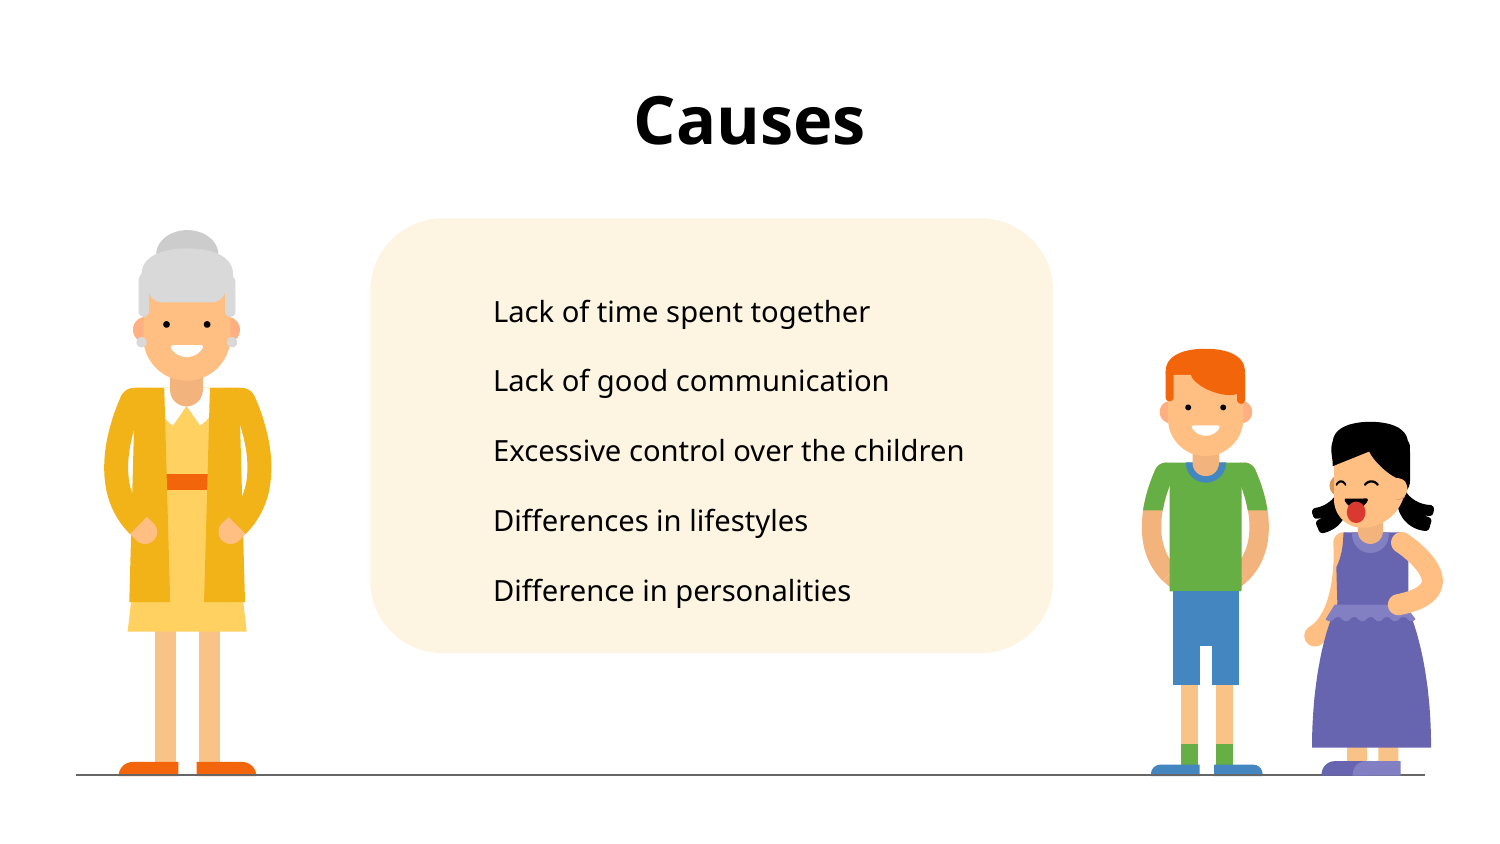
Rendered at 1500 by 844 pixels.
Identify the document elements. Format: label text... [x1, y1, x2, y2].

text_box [1141, 348, 1270, 774]
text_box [370, 218, 1054, 654]
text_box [103, 229, 272, 774]
title Causes [75, 87, 1425, 149]
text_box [1304, 421, 1443, 777]
